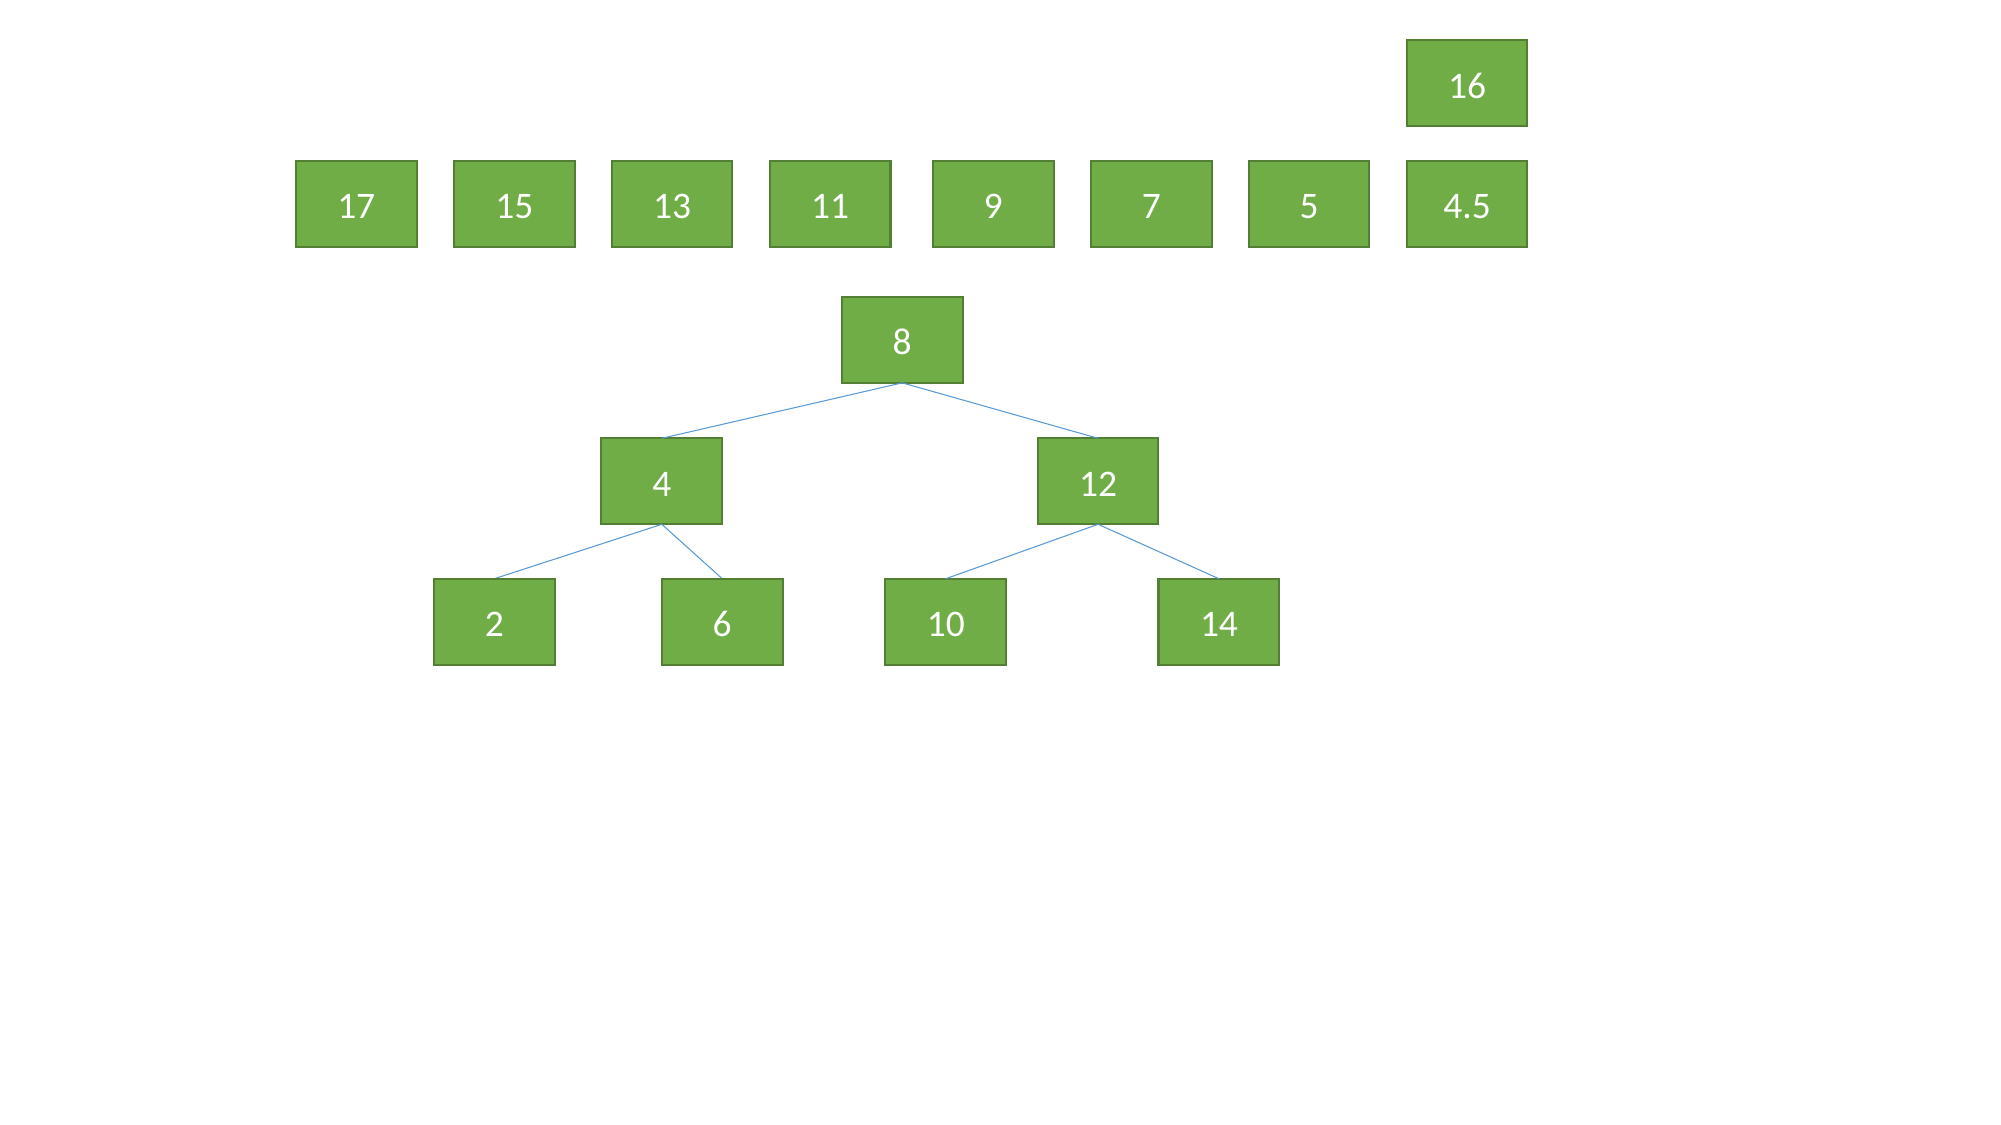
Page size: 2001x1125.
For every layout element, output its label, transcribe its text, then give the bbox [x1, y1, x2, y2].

text_box 11 [769, 160, 892, 248]
text_box 4.5 [1406, 160, 1528, 248]
text_box 5 [1248, 160, 1370, 248]
text_box 9 [932, 160, 1055, 248]
text_box 4 [600, 437, 723, 524]
text_box 12 [1037, 437, 1159, 524]
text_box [661, 382, 902, 439]
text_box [661, 524, 723, 579]
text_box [902, 382, 1099, 439]
text_box 16 [1406, 39, 1528, 127]
text_box 15 [453, 160, 576, 248]
text_box 13 [611, 160, 733, 248]
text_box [945, 524, 1099, 579]
text_box 6 [661, 578, 784, 666]
text_box 14 [1157, 578, 1280, 666]
text_box 10 [884, 578, 1007, 666]
text_box 17 [295, 160, 418, 248]
text_box 2 [433, 578, 556, 666]
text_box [1099, 524, 1219, 579]
text_box 8 [841, 296, 964, 382]
text_box 7 [1090, 160, 1213, 248]
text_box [494, 524, 661, 579]
